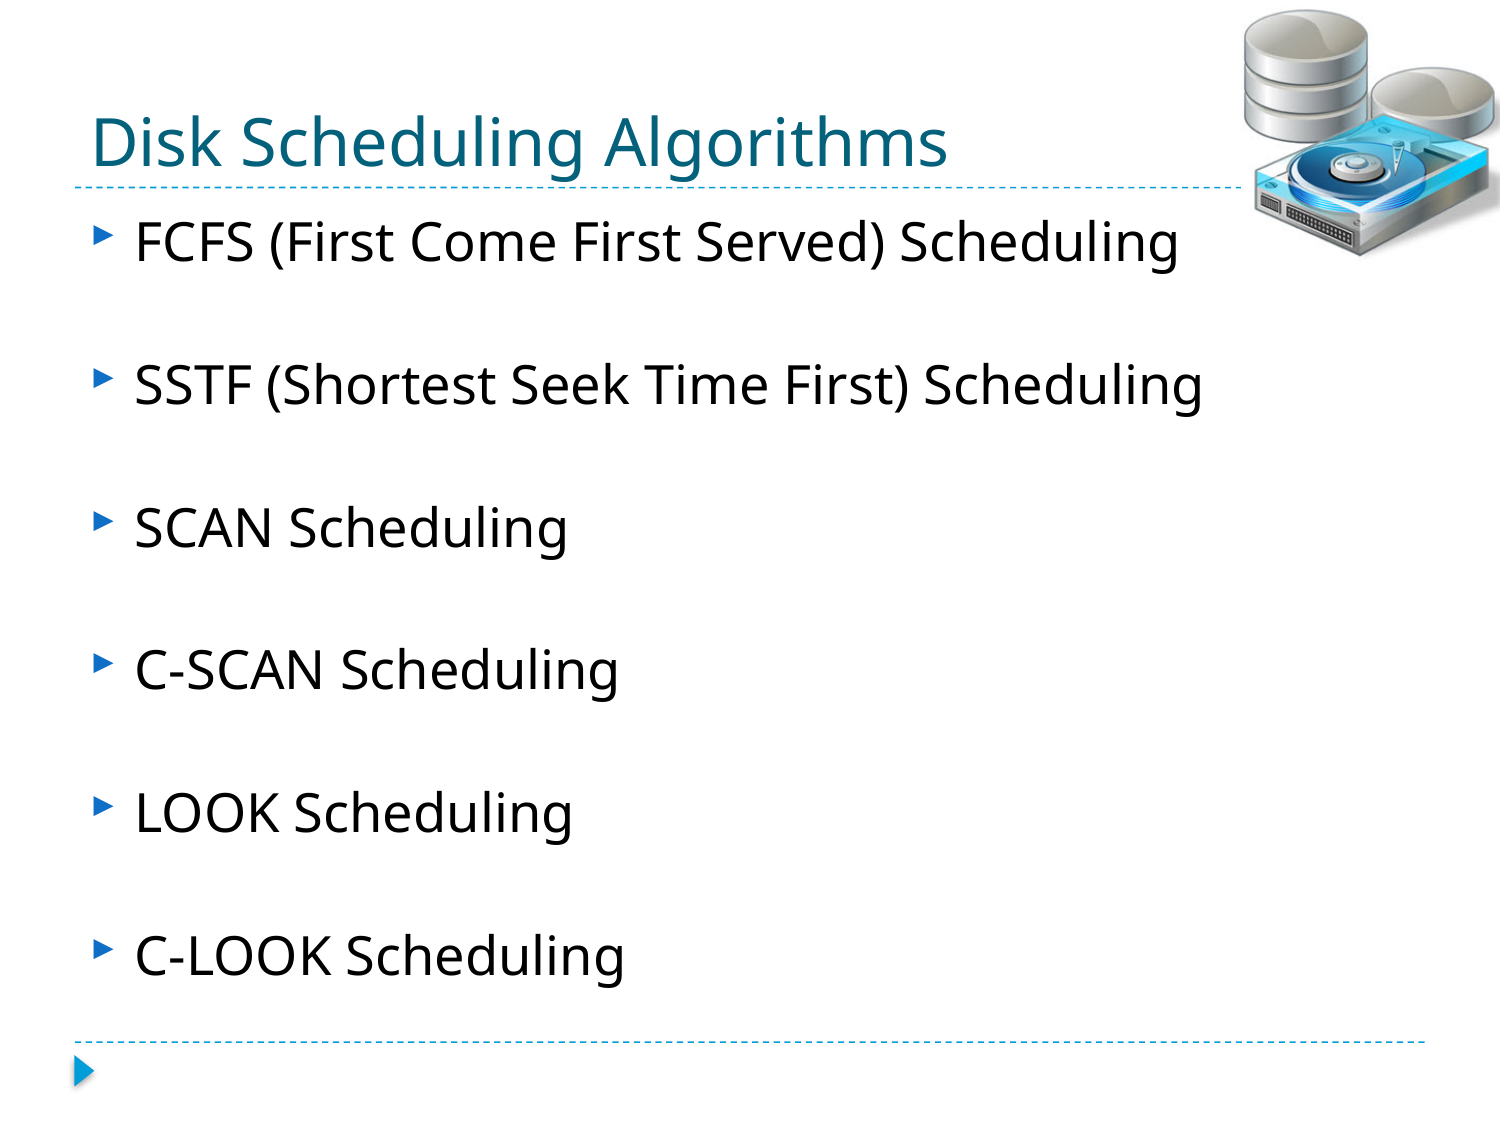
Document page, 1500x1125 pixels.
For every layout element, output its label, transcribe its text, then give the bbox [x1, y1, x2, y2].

list FCFS (First Come First Served) Scheduling SSTF (Shortest Seek Time First) Scheduling SCAN Scheduling C-SCAN Scheduling LOOK Scheduling C-LOOK Scheduling [74, 199, 1426, 1011]
picture [1241, 0, 1500, 262]
picture [1241, 188, 1409, 199]
title Disk Scheduling Algorithms [74, 24, 1426, 188]
